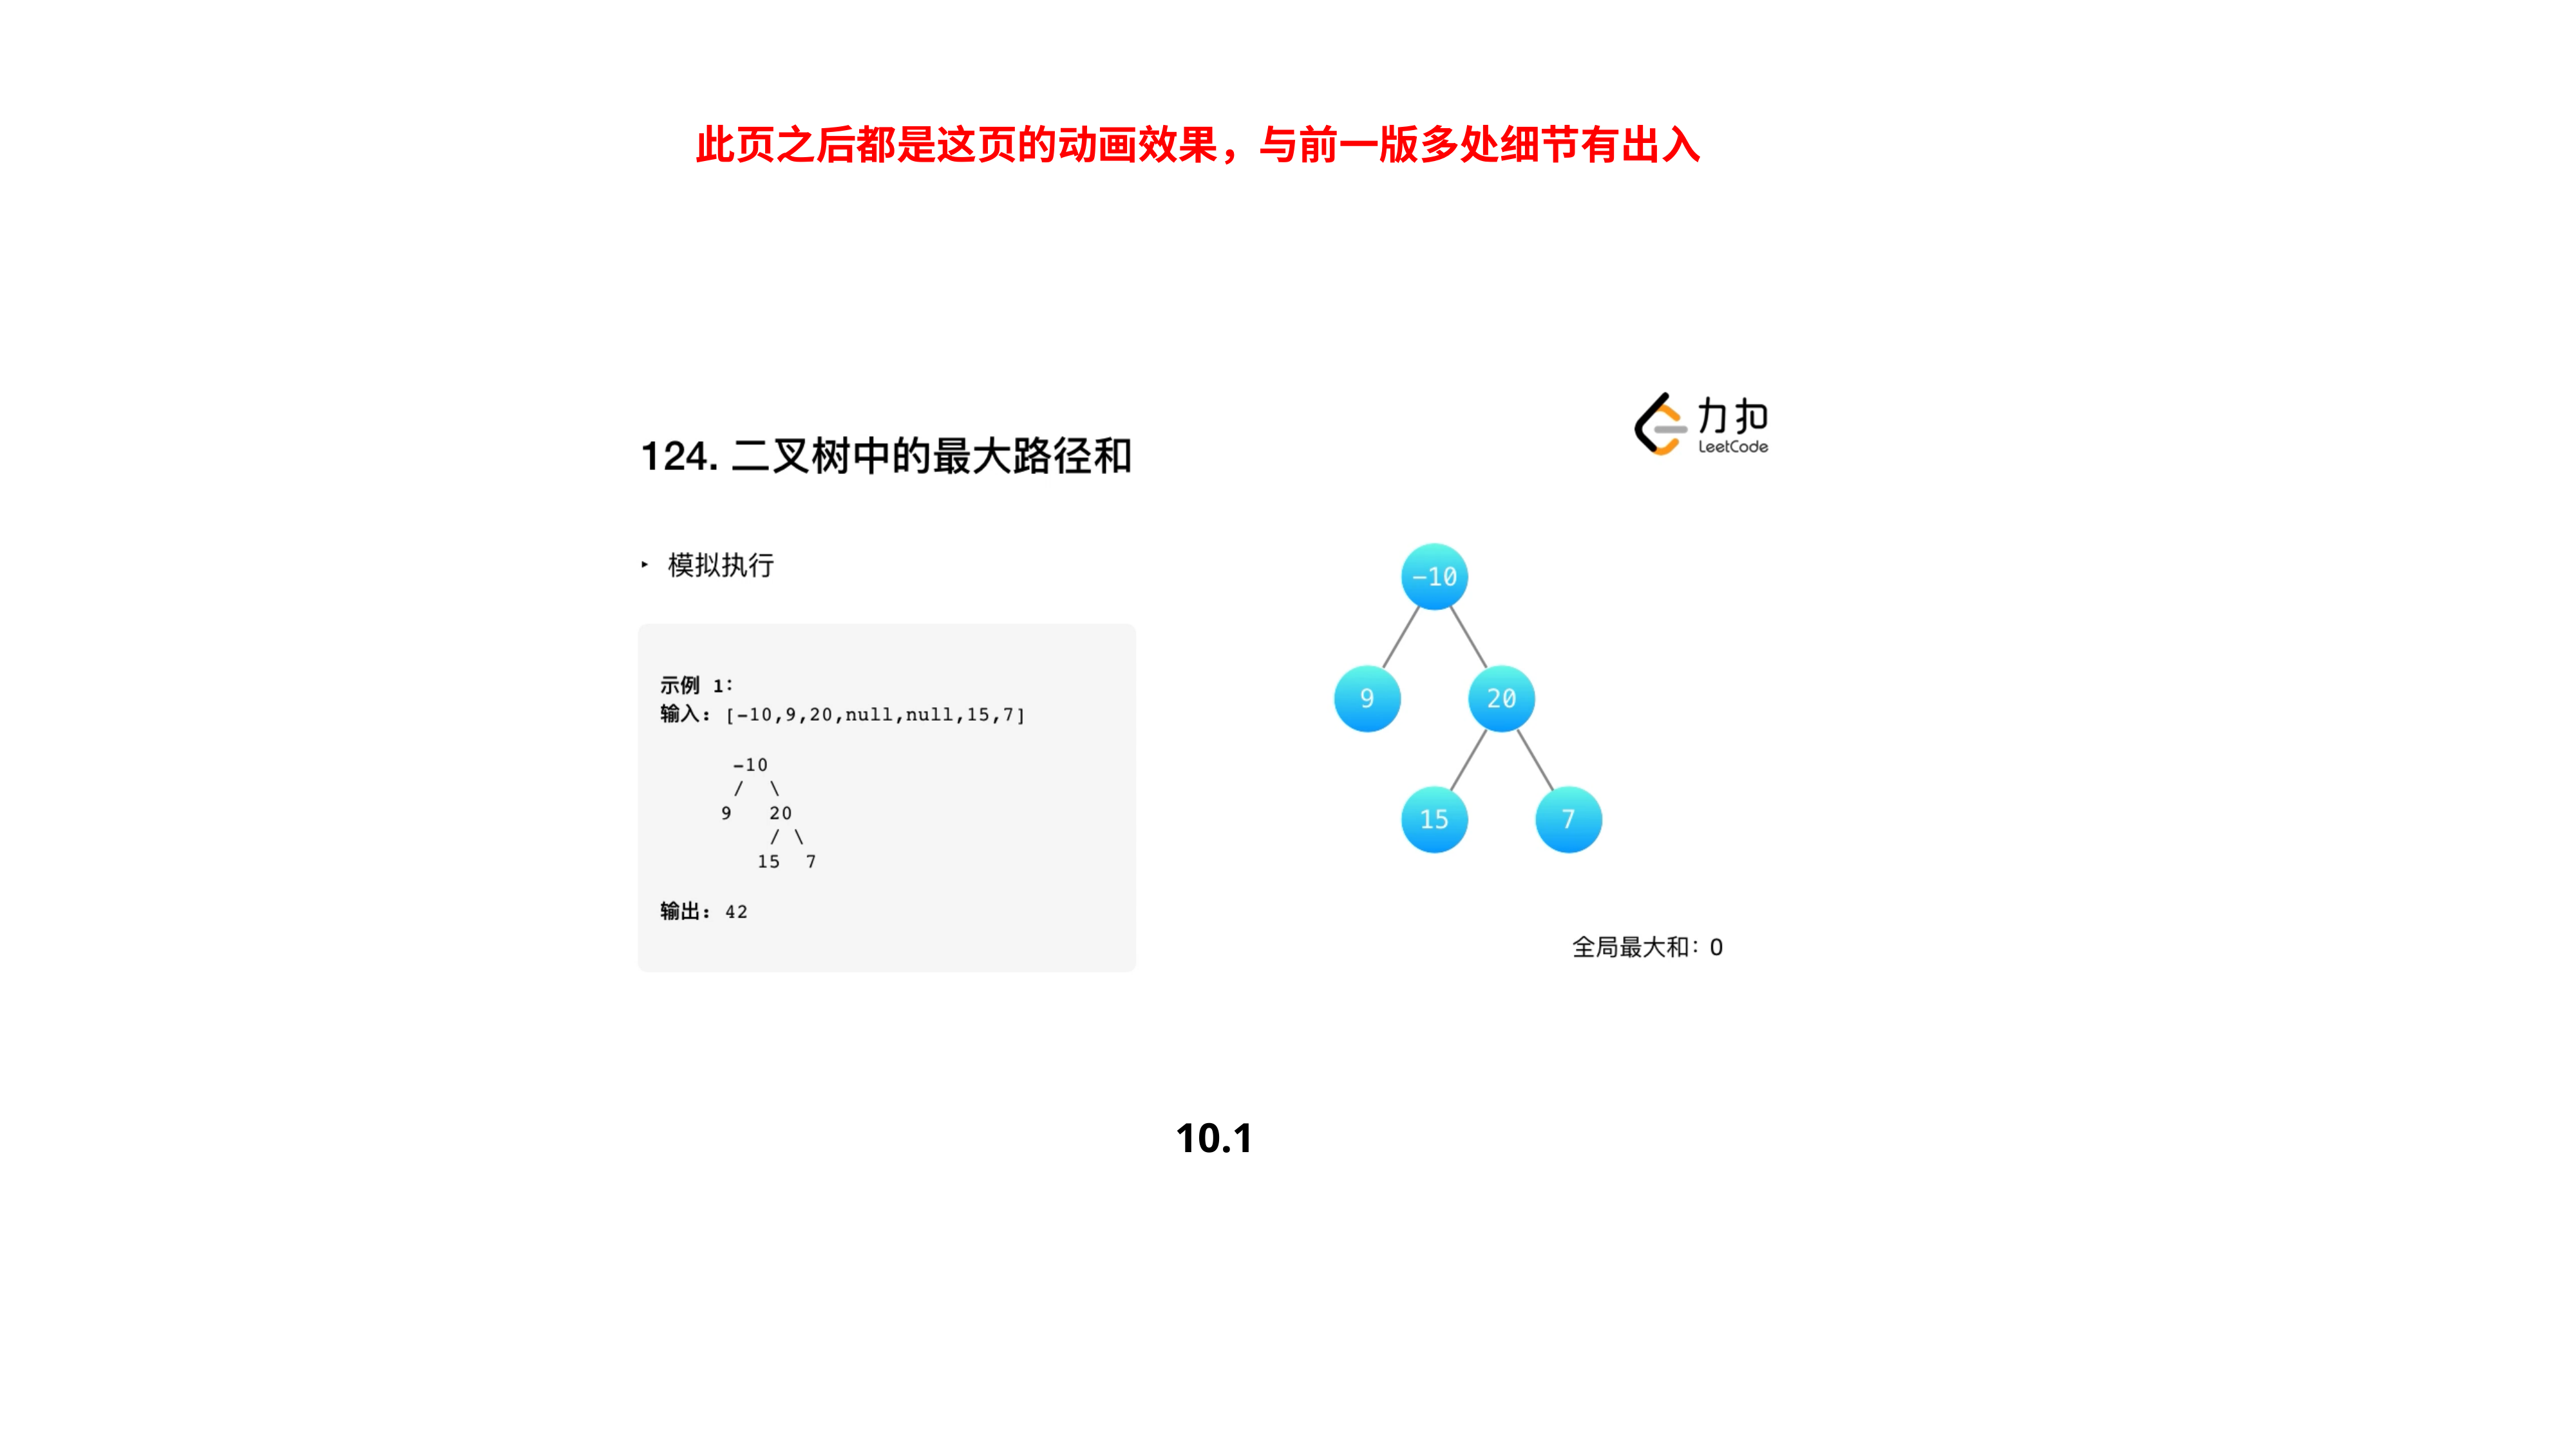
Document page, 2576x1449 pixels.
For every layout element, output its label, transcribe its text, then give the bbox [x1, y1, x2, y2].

text_box 10.1 [1040, 1106, 1390, 1166]
text_box 此页之后都是这页的动画效果，与前一版多处细节有出入 [571, 113, 1826, 173]
picture [571, 342, 1859, 1068]
